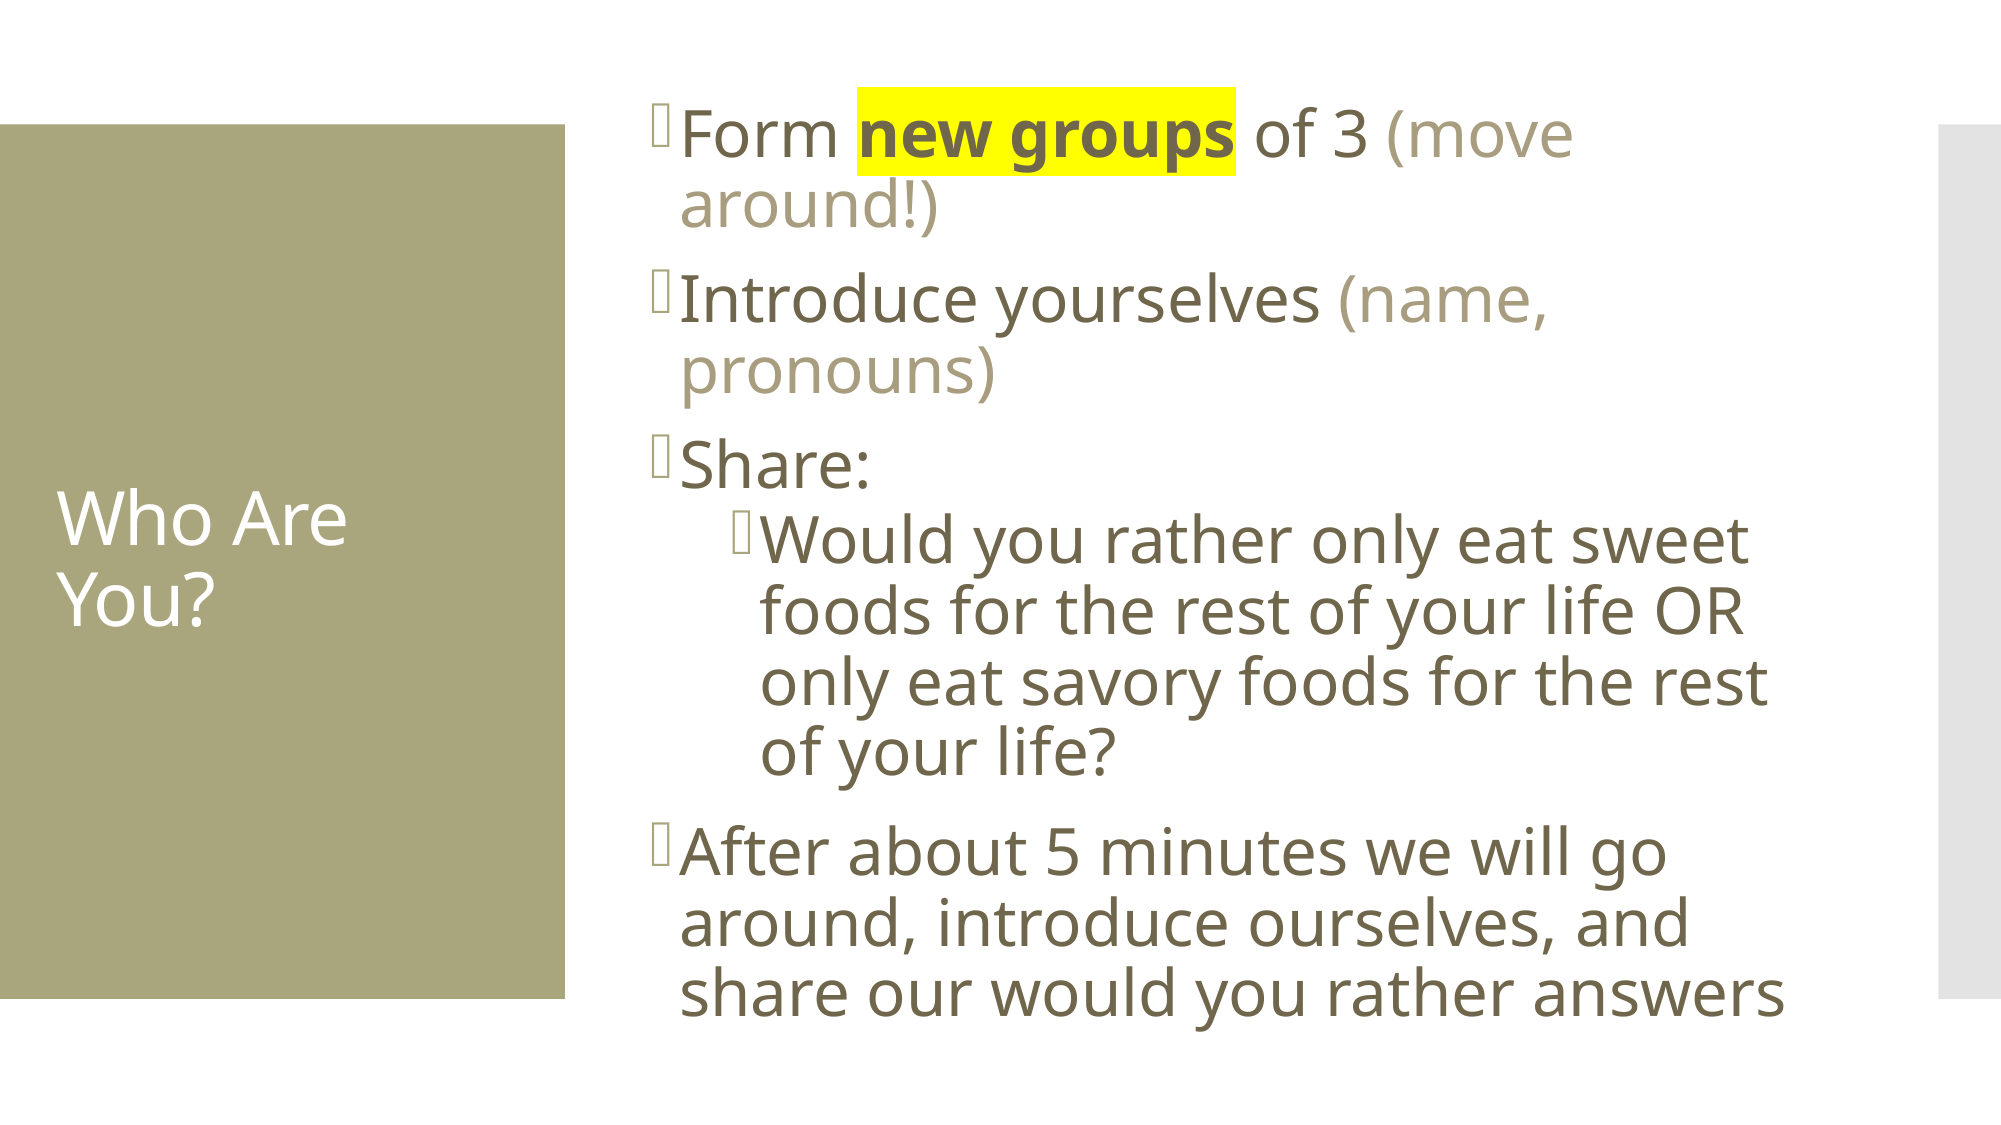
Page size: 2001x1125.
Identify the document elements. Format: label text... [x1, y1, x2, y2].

title Who Are You? [41, 184, 525, 940]
list Form new groups of 3 (move around!) Introduce yourselves (name, pronouns) Share: Would you rather only eat sweet foods for the rest of your life OR only eat savory foods for the rest of your life? After about 5 minutes we will go around, introduce ourselves, and share our would you rather answers [634, 93, 1826, 1090]
